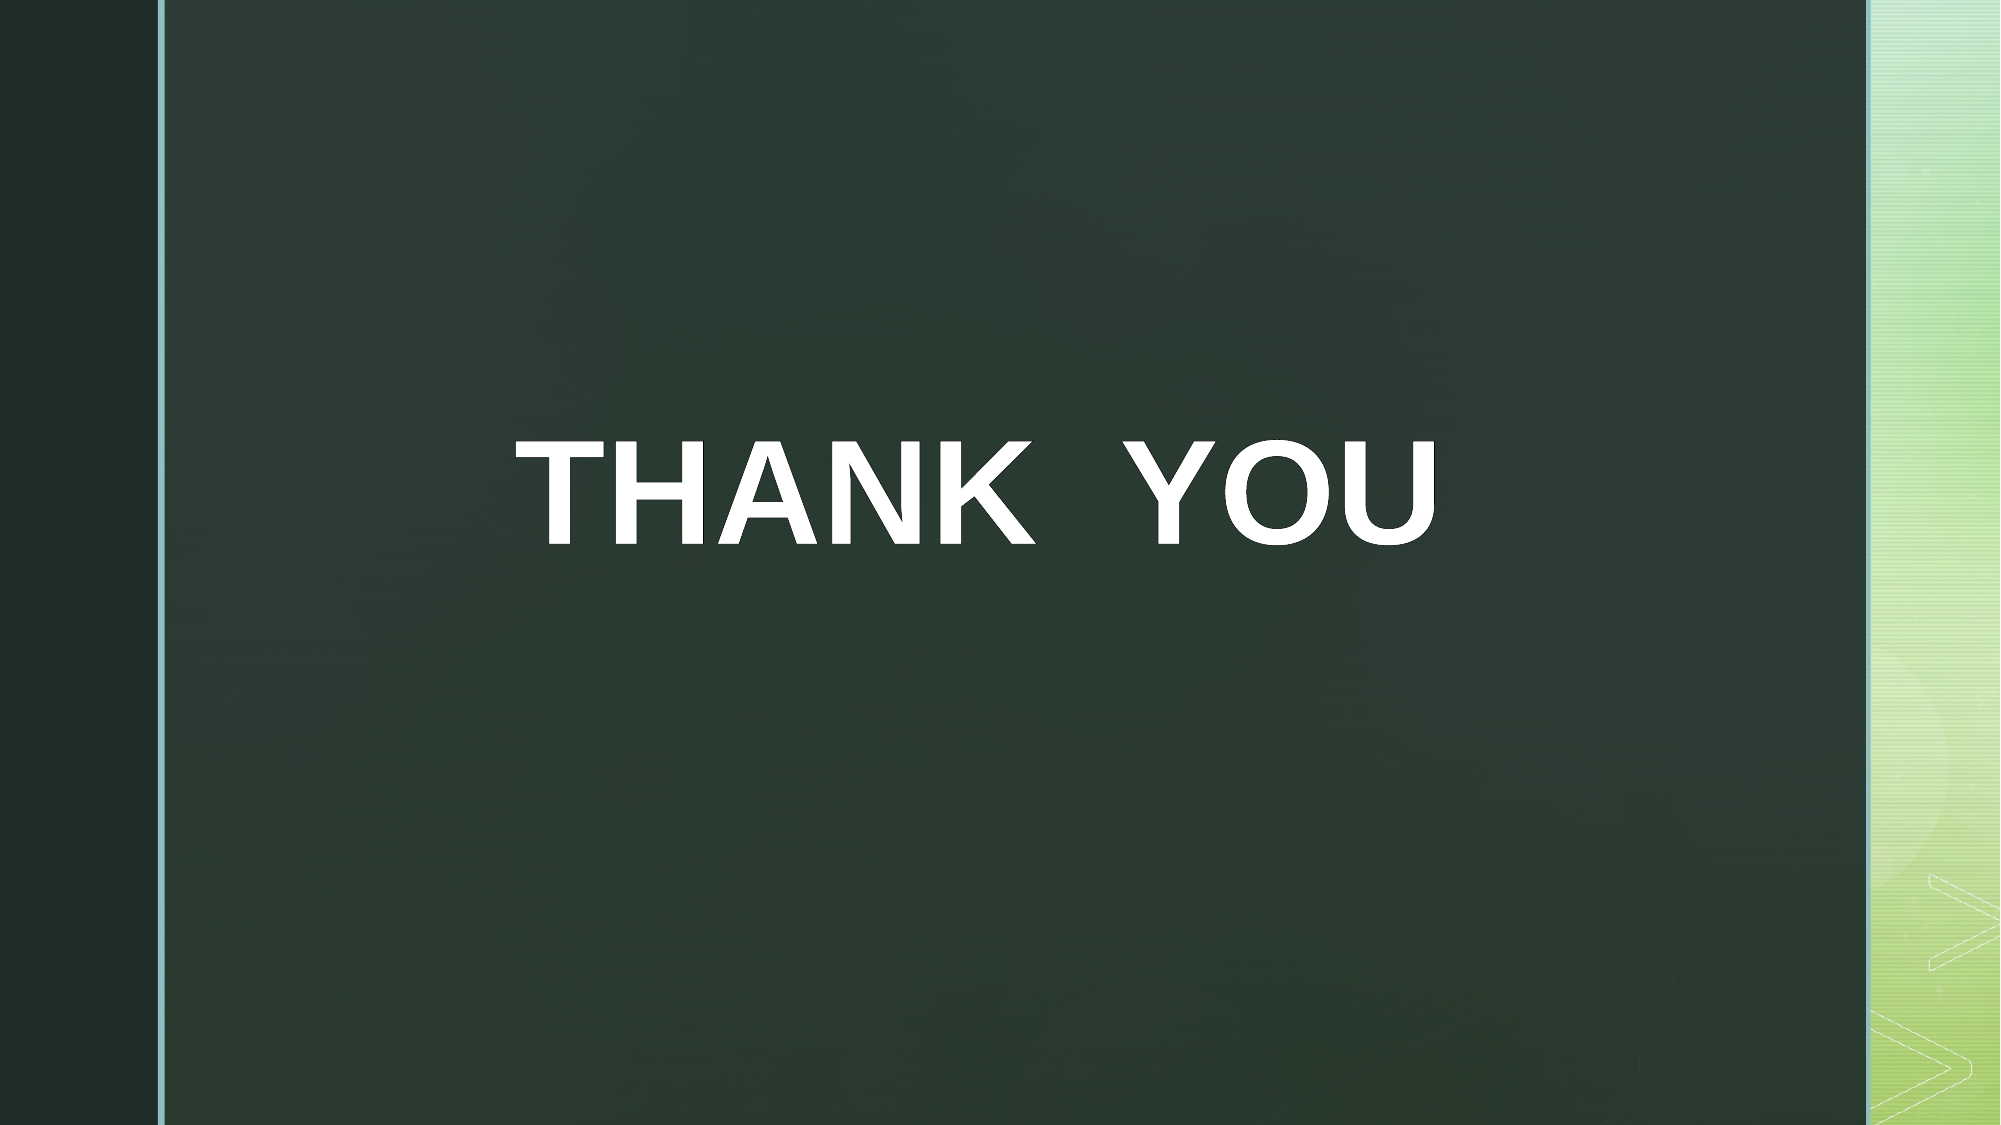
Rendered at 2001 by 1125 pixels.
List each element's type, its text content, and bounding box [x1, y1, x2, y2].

text_box THANK YOU [279, 386, 1721, 582]
picture [1871, 0, 2001, 1125]
